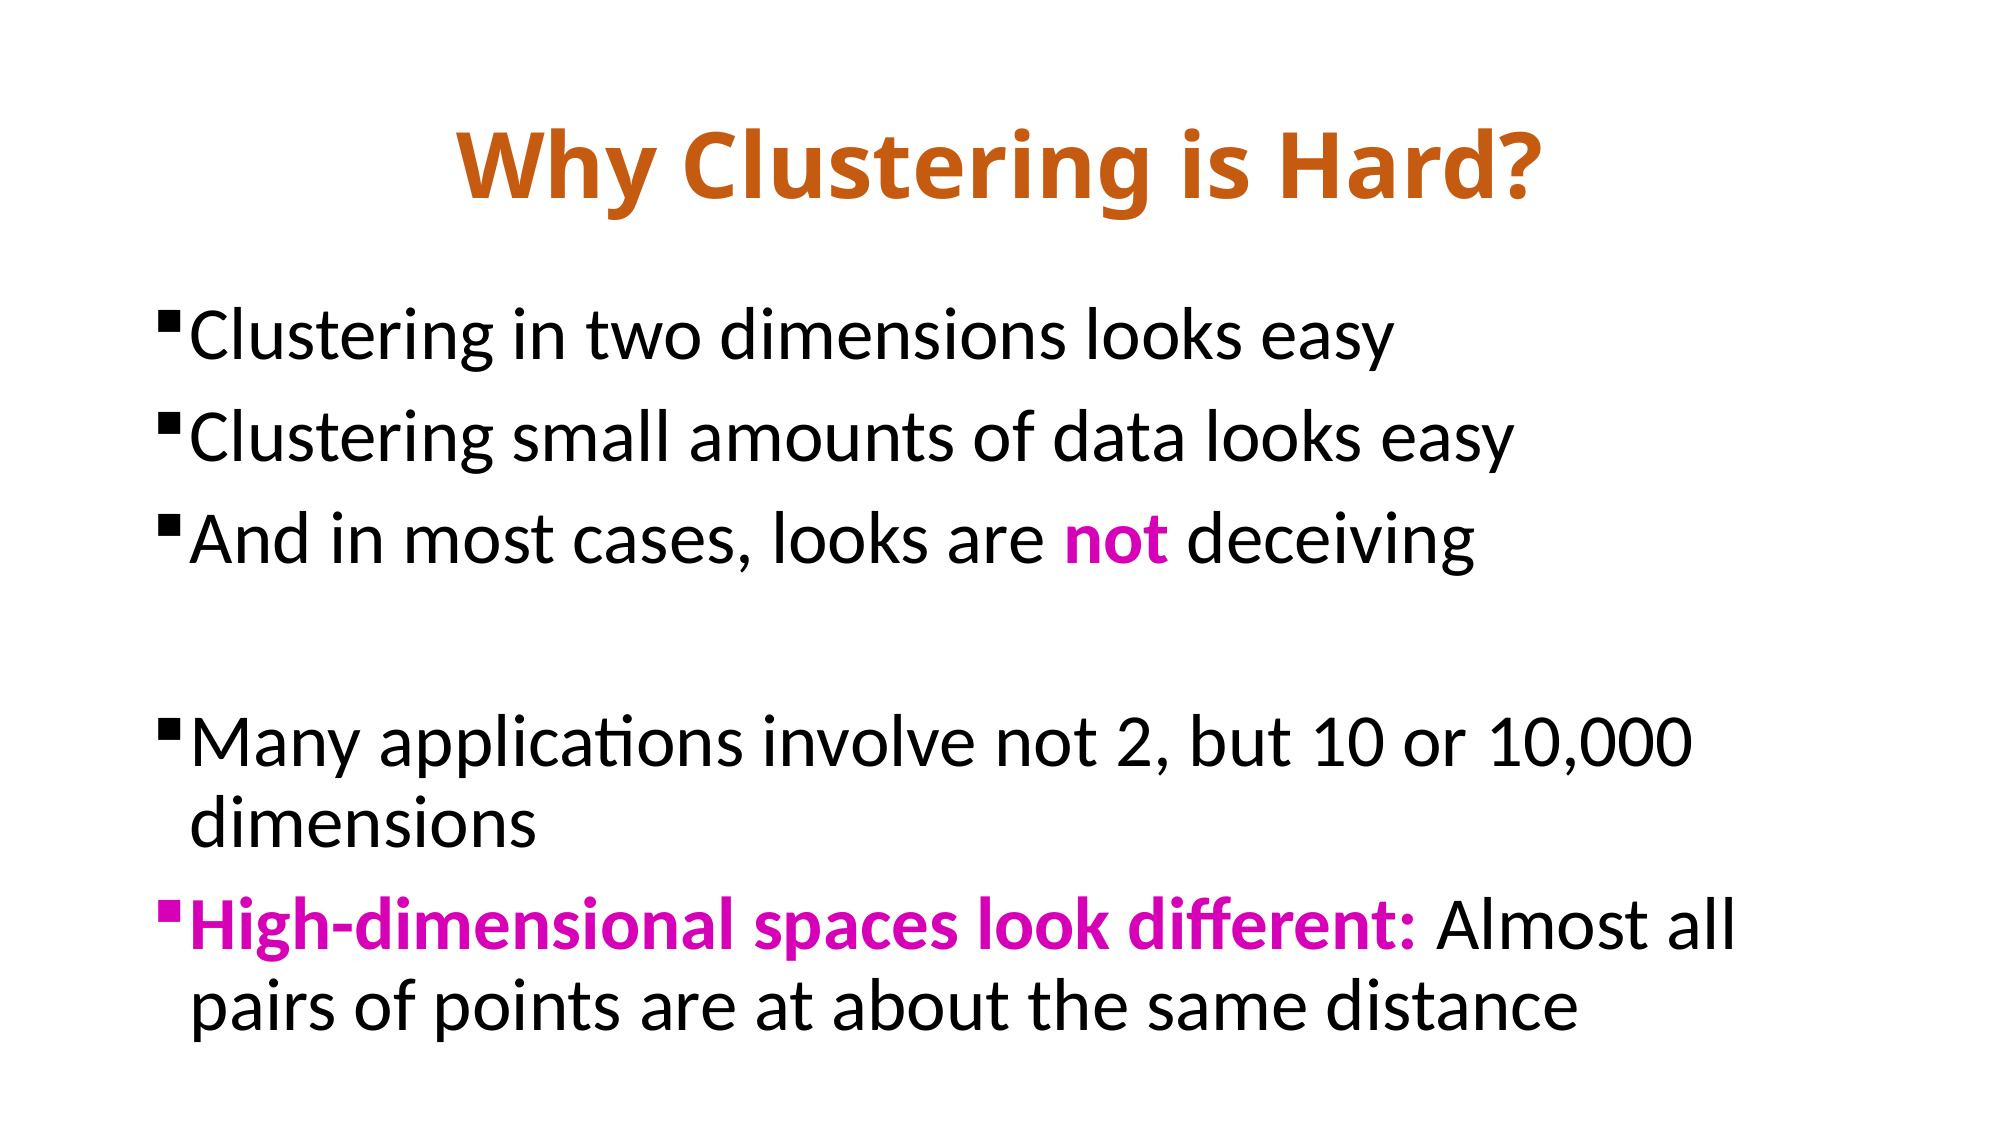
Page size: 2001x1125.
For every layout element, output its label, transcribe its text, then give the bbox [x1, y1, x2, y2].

text_box Clustering in two dimensions looks easy Clustering small amounts of data looks easy And in most cases, looks are not deceiving Many applications involve not 2, but 10 or 10,000 dimensions High-dimensional spaces look different: Almost all pairs of points are at about the same distance [137, 287, 1863, 1061]
title Why Clustering is Hard? [137, 59, 1863, 278]
